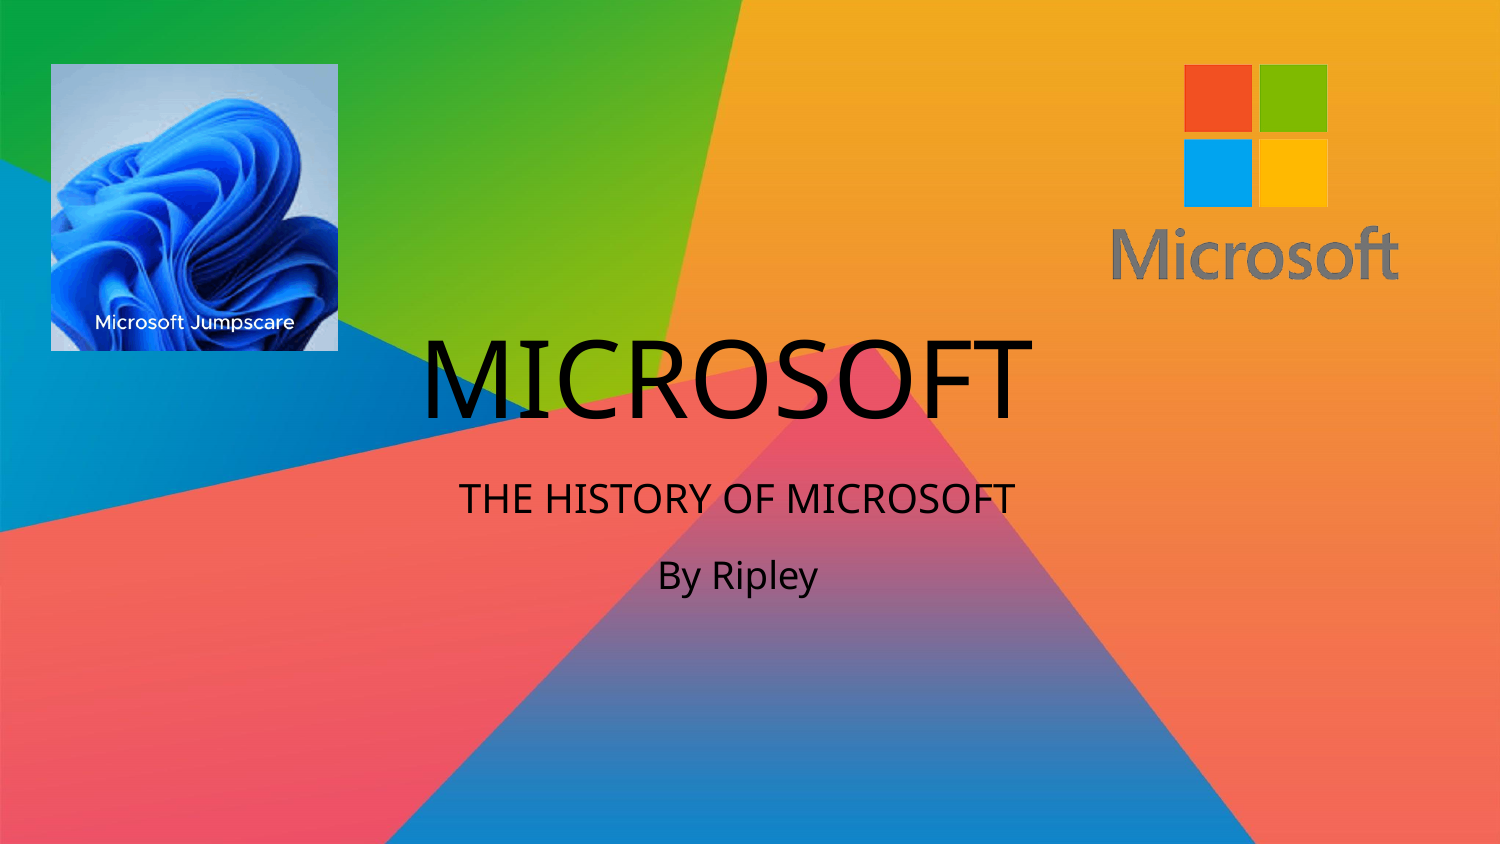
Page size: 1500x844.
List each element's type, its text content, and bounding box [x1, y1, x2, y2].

subtitle THE HISTORY OF MICROSOFT By Ripley [38, 467, 1437, 598]
title MICROSOFT [27, 118, 1426, 456]
picture [0, 0, 1500, 844]
